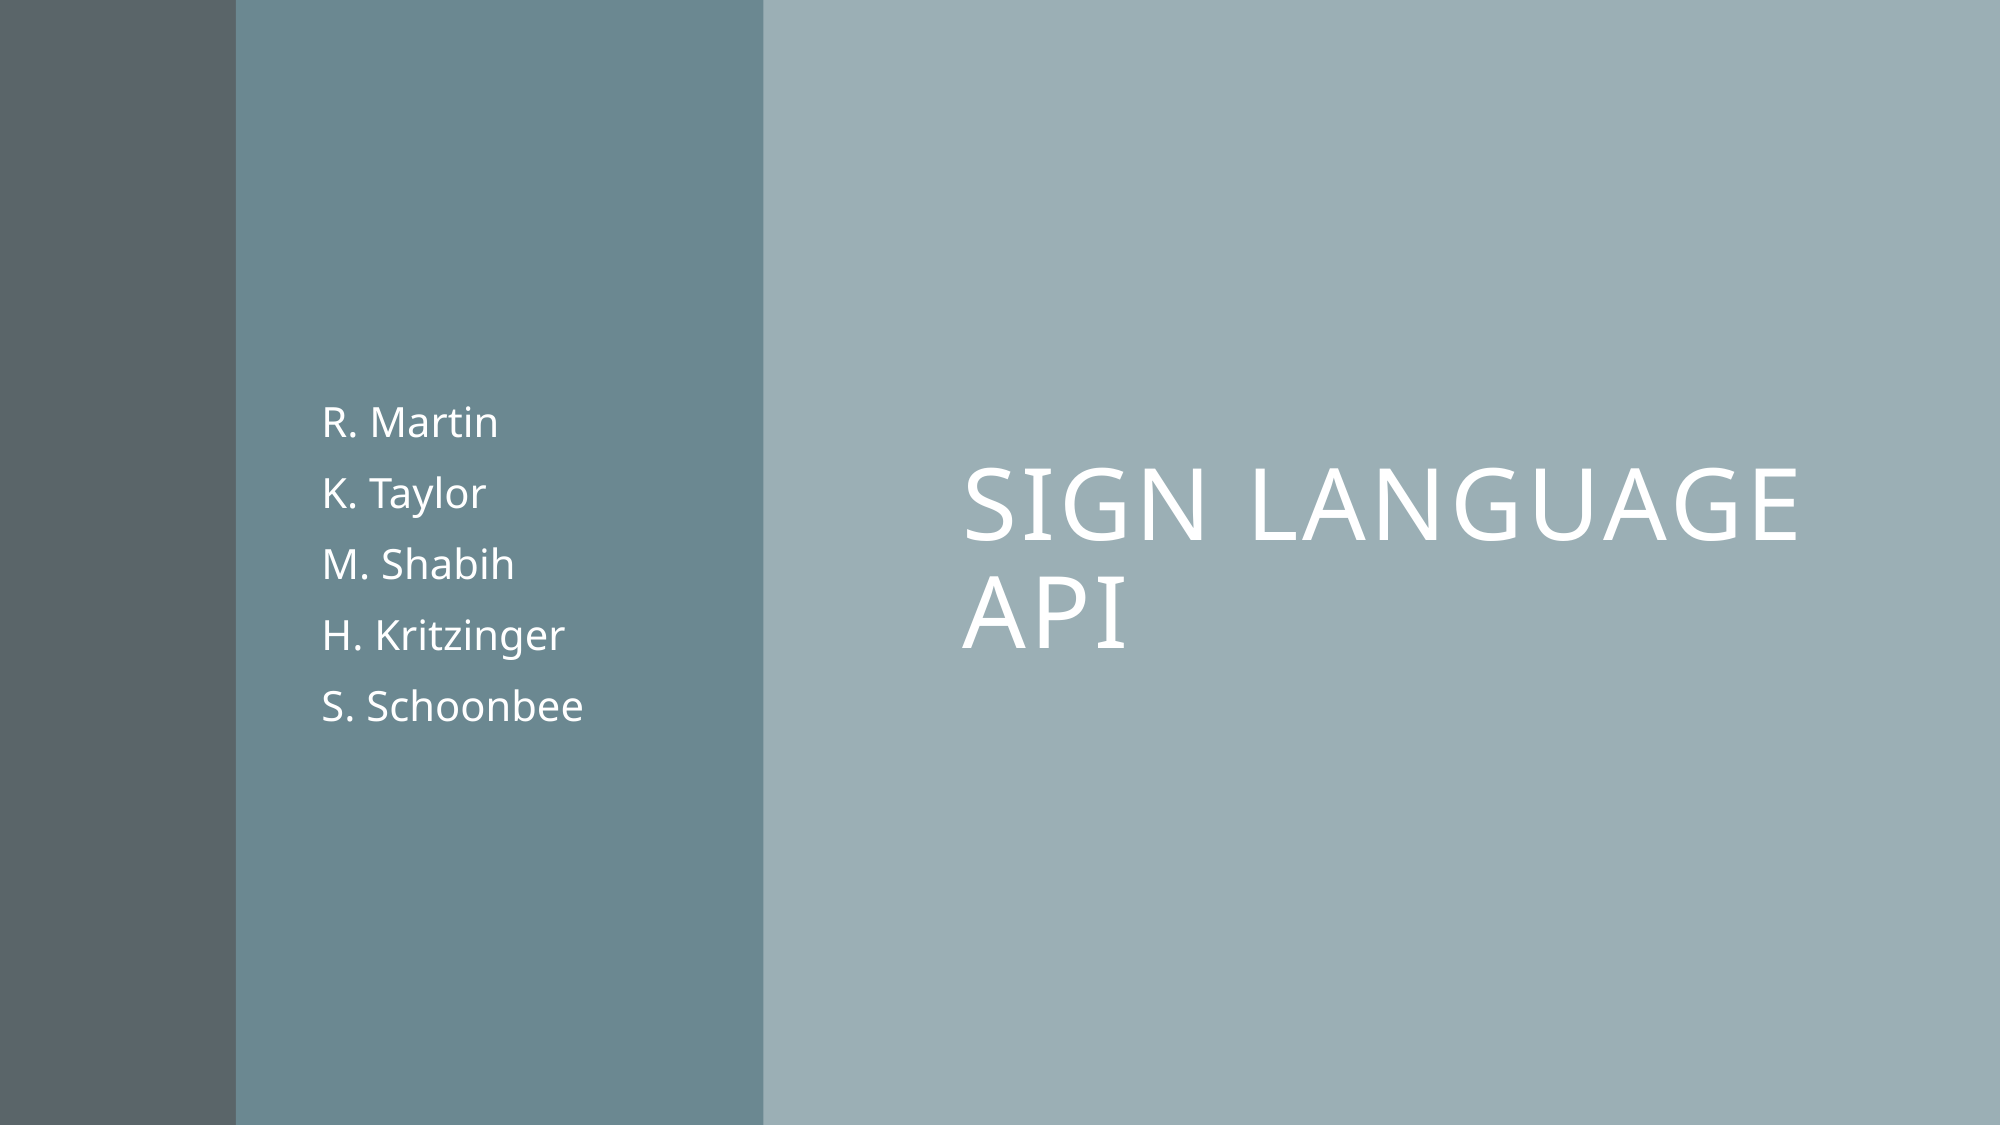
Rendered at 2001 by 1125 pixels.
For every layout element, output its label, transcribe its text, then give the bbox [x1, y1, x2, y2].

title SIgn Language api [899, 159, 1871, 966]
text_box [235, 0, 764, 1125]
subtitle R. Martin K. Taylor M. Shabih H. Kritzinger S. Schoonbee [306, 329, 694, 796]
text_box [0, 0, 235, 1125]
